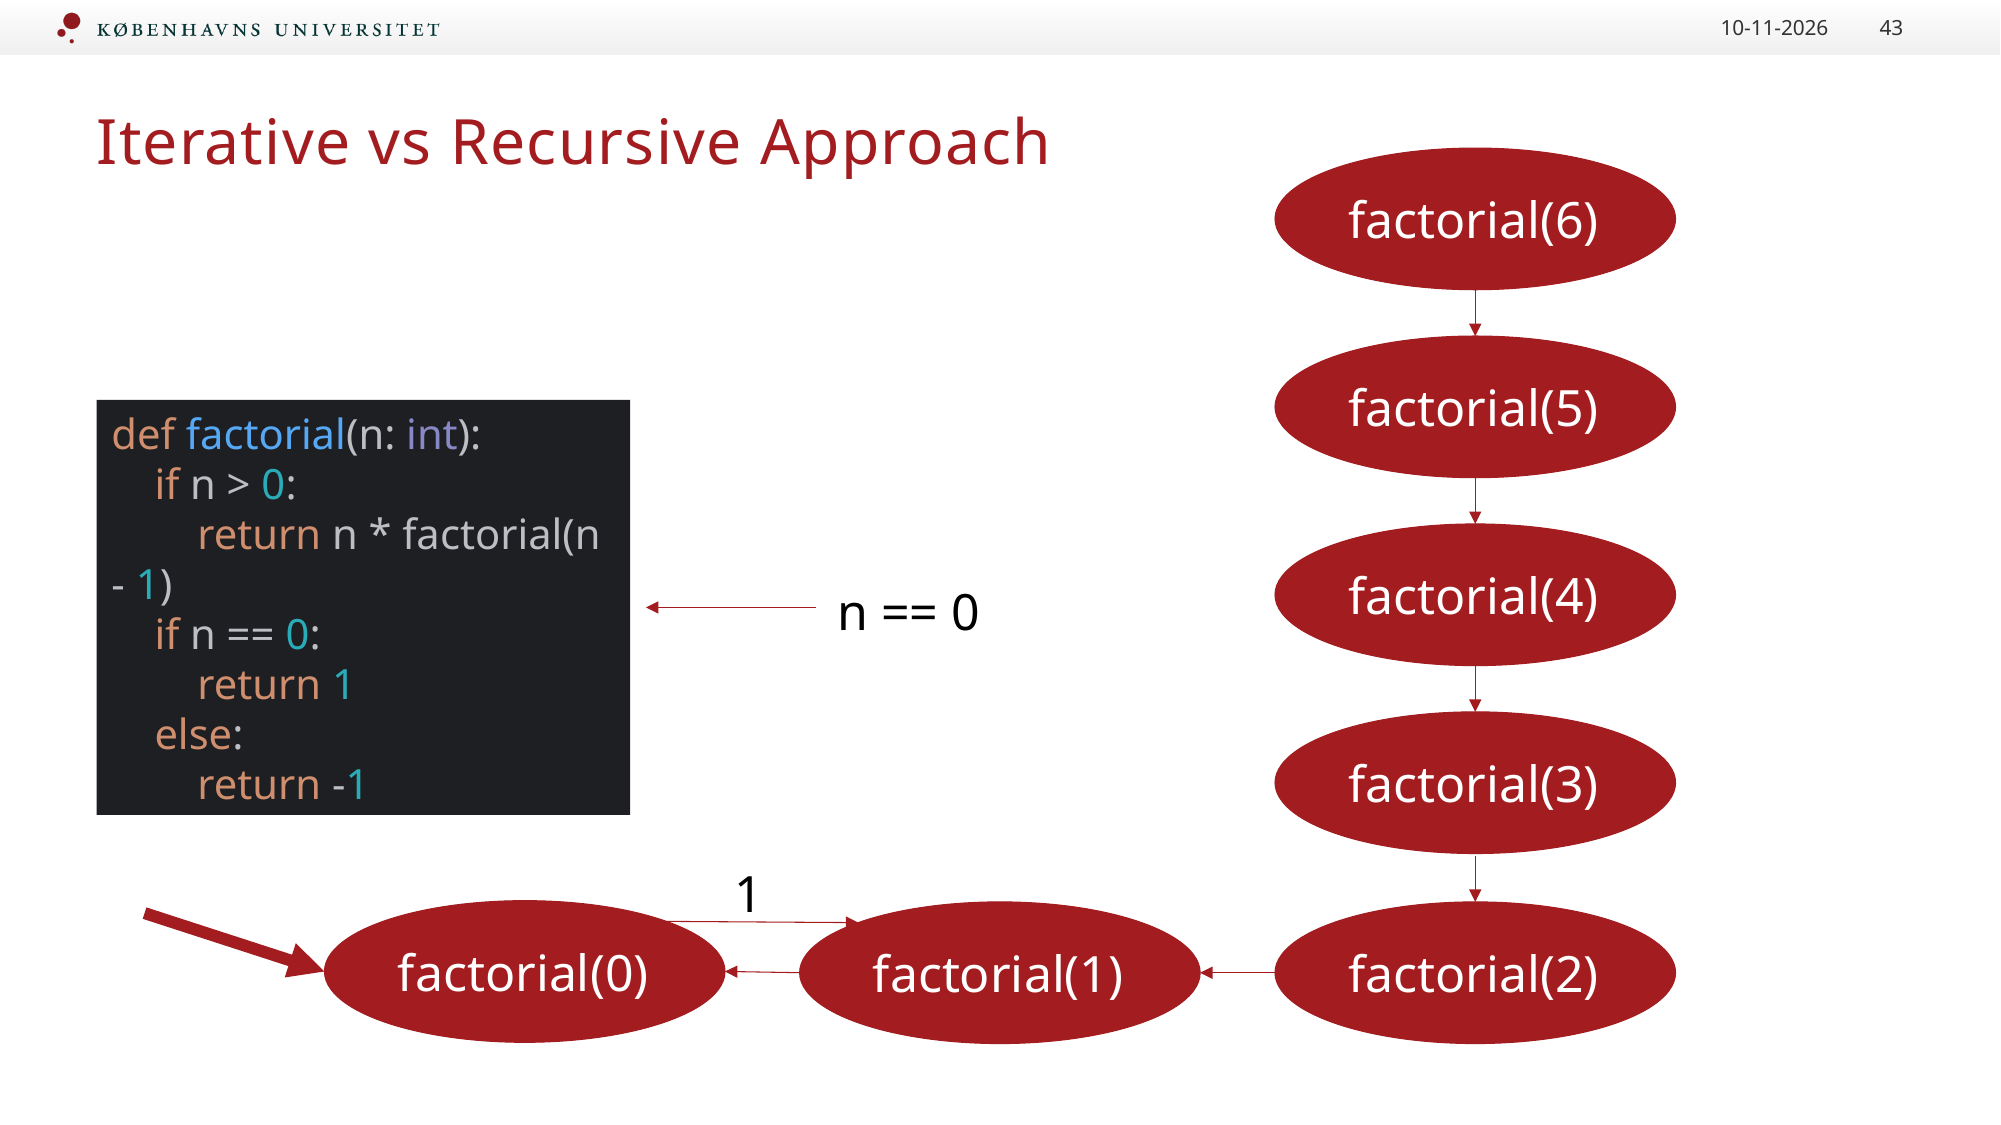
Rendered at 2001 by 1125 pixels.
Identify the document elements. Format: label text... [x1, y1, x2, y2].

text_box n == 0 [837, 580, 981, 641]
text_box factorial(0) [324, 900, 725, 1043]
picture [91, 15, 476, 42]
text_box 1 [734, 861, 763, 921]
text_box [144, 913, 325, 972]
text_box factorial(4) [1275, 523, 1676, 666]
slide_number 43 [1840, 14, 1904, 43]
text_box factorial(5) [1275, 336, 1676, 478]
text_box factorial(2) [1275, 901, 1676, 1044]
text_box factorial(6) [1275, 148, 1676, 290]
title Iterative vs Recursive Approach [96, 101, 1904, 244]
text_box factorial(3) [1275, 711, 1676, 854]
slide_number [1694, 14, 1829, 43]
text_box def factorial(n: int): if n > 0: return n * factorial(n - 1) if n == 0: return 1 else: return -1 [96, 399, 631, 815]
text_box factorial(1) [799, 901, 1201, 1044]
